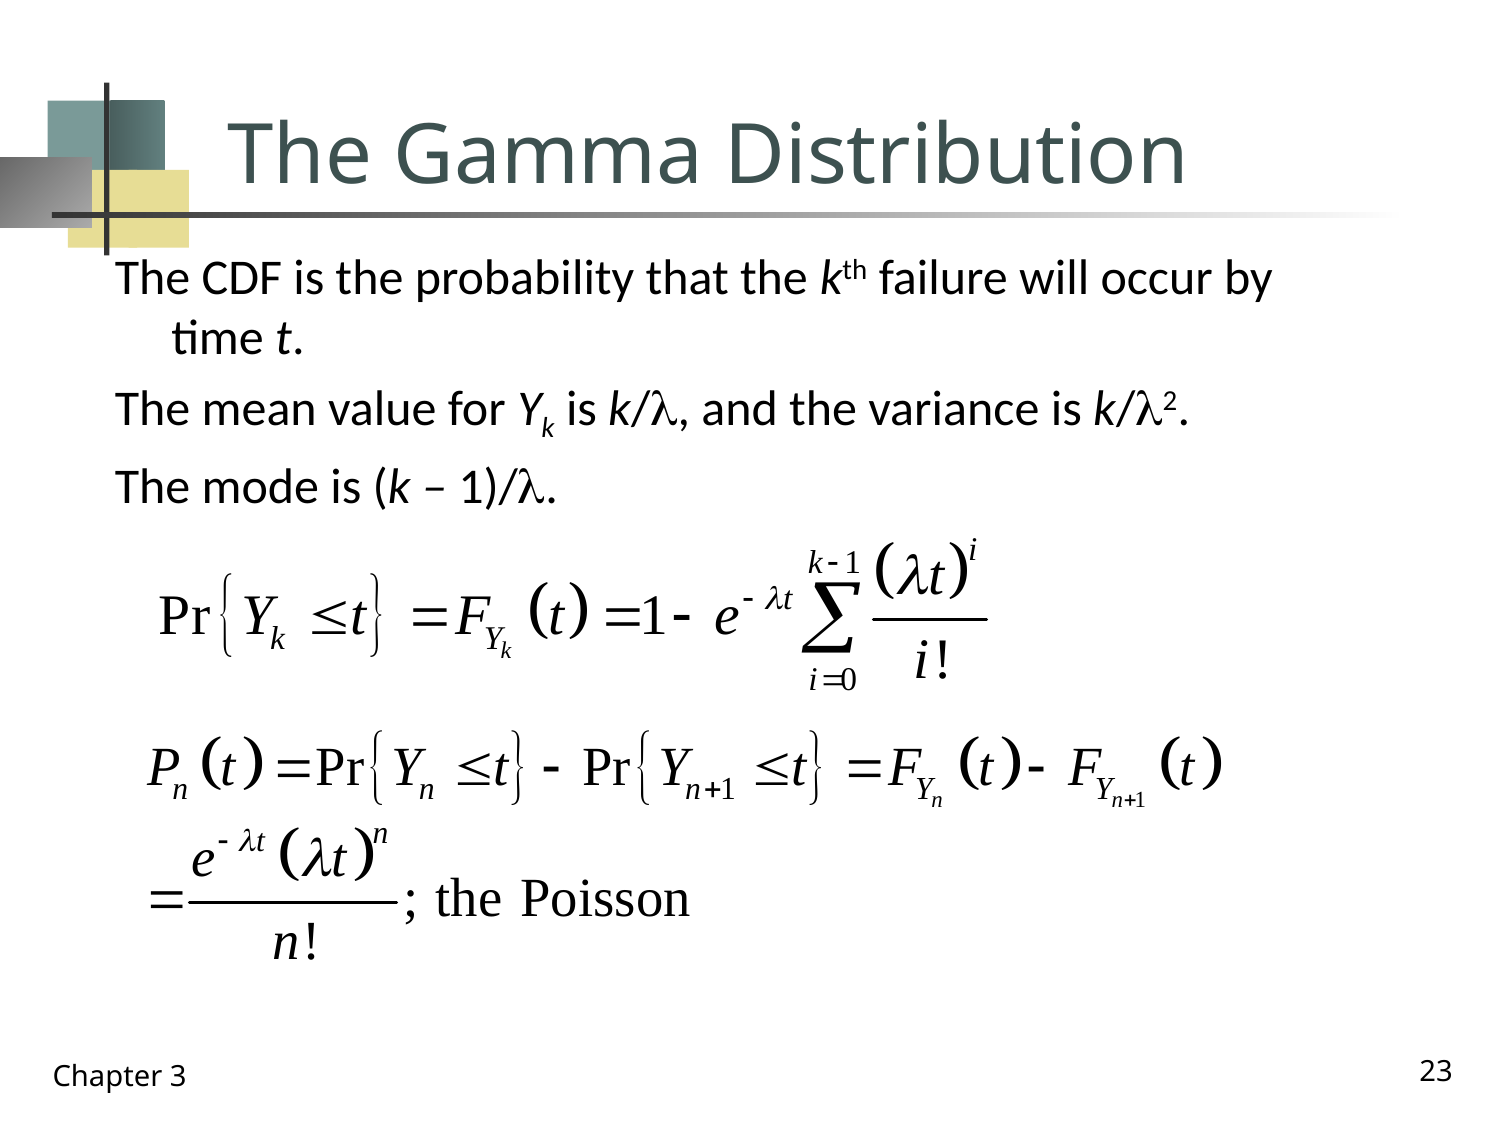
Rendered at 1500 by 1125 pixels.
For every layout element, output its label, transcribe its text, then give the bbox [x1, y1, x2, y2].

slide_number 23 [1154, 1023, 1468, 1100]
list The CDF is the probability that the kth failure will occur by time t. The mean value for Yk is k/l, and the variance is k/l2. The mode is (k – 1)/l. [99, 237, 1375, 550]
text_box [149, 524, 997, 702]
title The Gamma Distribution [212, 62, 1379, 208]
slide_number Chapter 3 [37, 1024, 351, 1101]
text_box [137, 724, 1227, 975]
